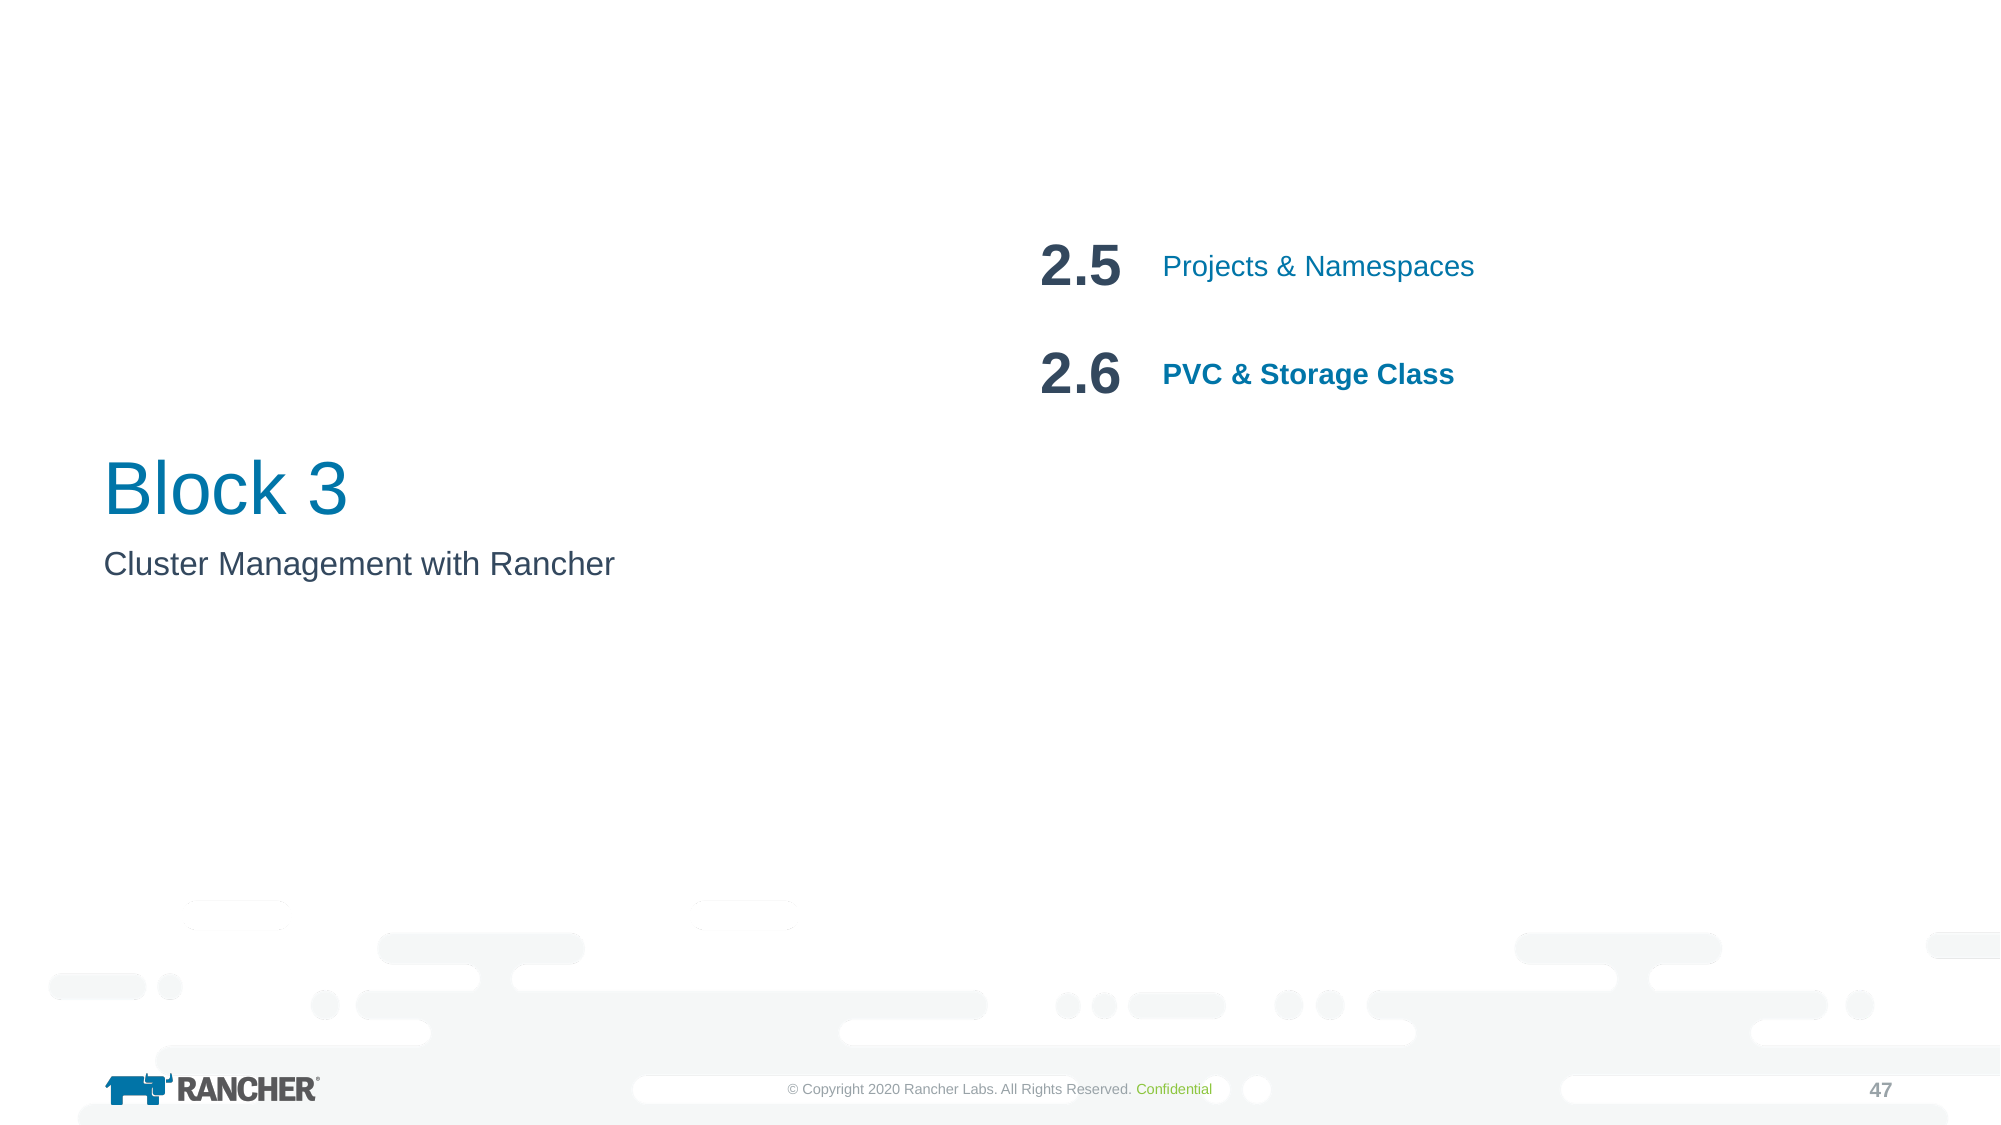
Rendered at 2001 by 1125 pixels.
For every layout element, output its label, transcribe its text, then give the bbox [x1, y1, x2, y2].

list Cluster Management with Rancher [88, 539, 910, 591]
title Block 3 [88, 441, 910, 539]
picture [105, 1087, 110, 1105]
list 2.6 [787, 343, 1122, 407]
list Projects & Namespaces [1162, 250, 1888, 283]
list 2.5 [999, 235, 1122, 299]
list PVC & Storage Class [1162, 358, 1888, 391]
picture [123, 1096, 147, 1105]
picture [105, 1073, 320, 1105]
